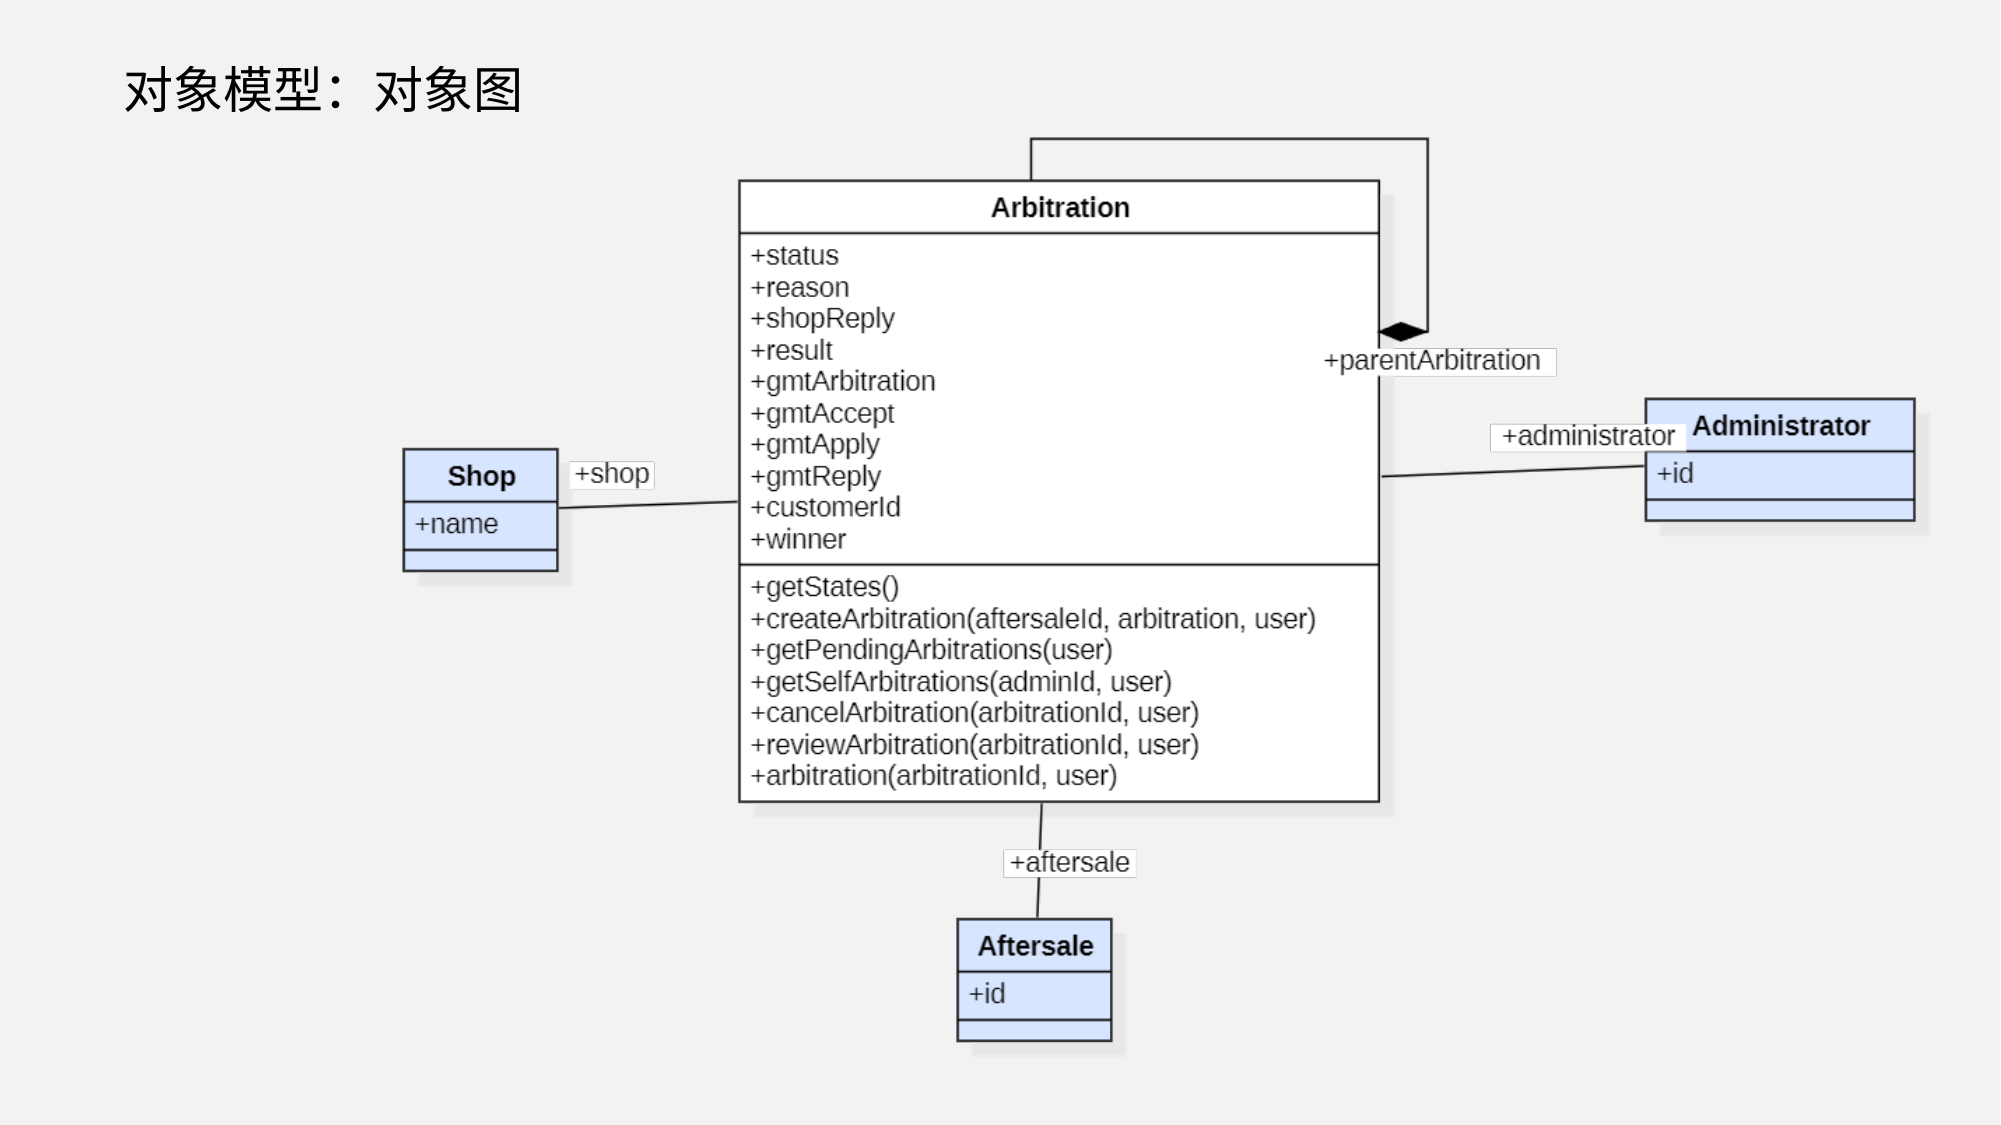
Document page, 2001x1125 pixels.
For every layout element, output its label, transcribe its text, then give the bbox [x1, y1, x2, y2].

picture [383, 118, 2000, 1125]
text_box 对象模型：对象图 [109, 50, 657, 137]
